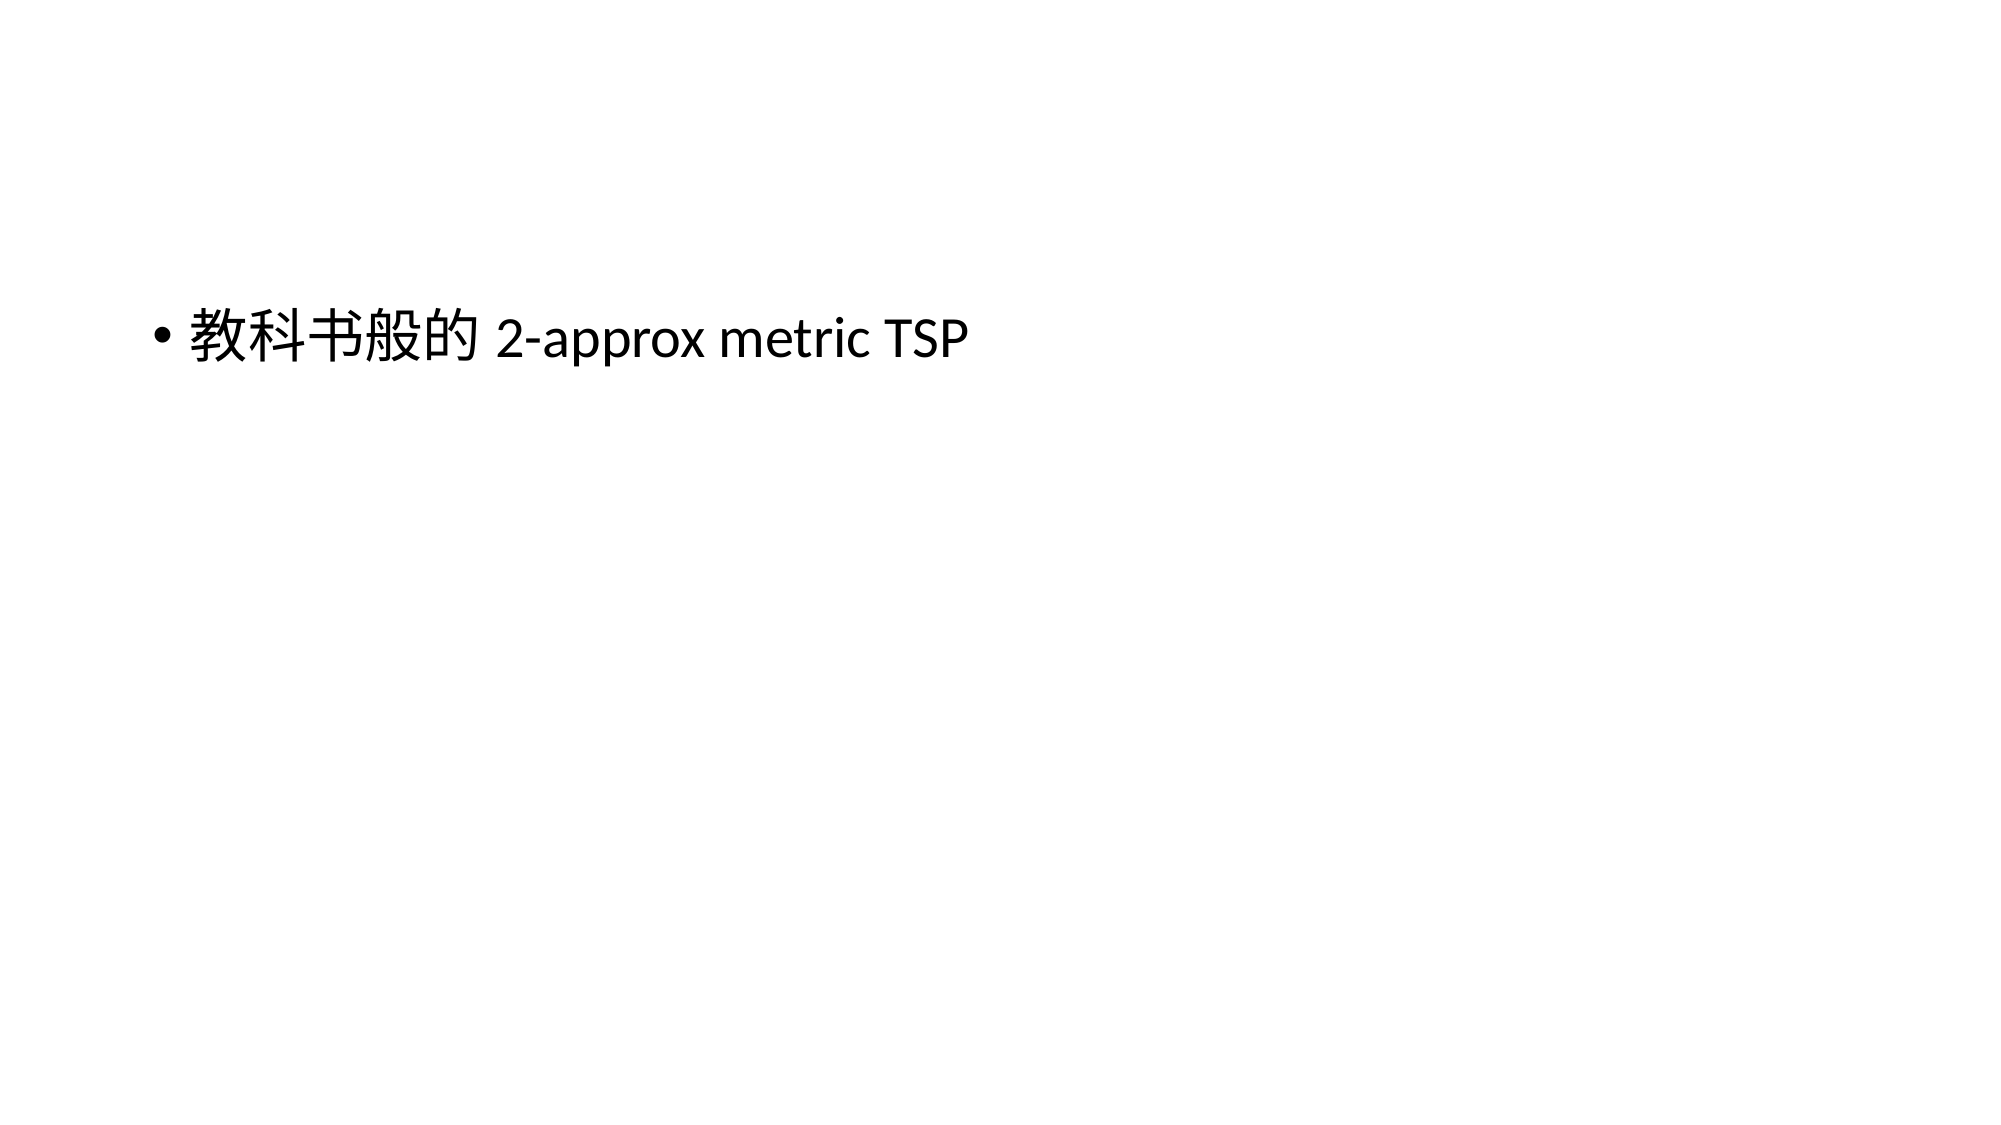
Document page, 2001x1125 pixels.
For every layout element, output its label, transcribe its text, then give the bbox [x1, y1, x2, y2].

list 教科书般的2-approx metric TSP [137, 299, 1863, 1014]
